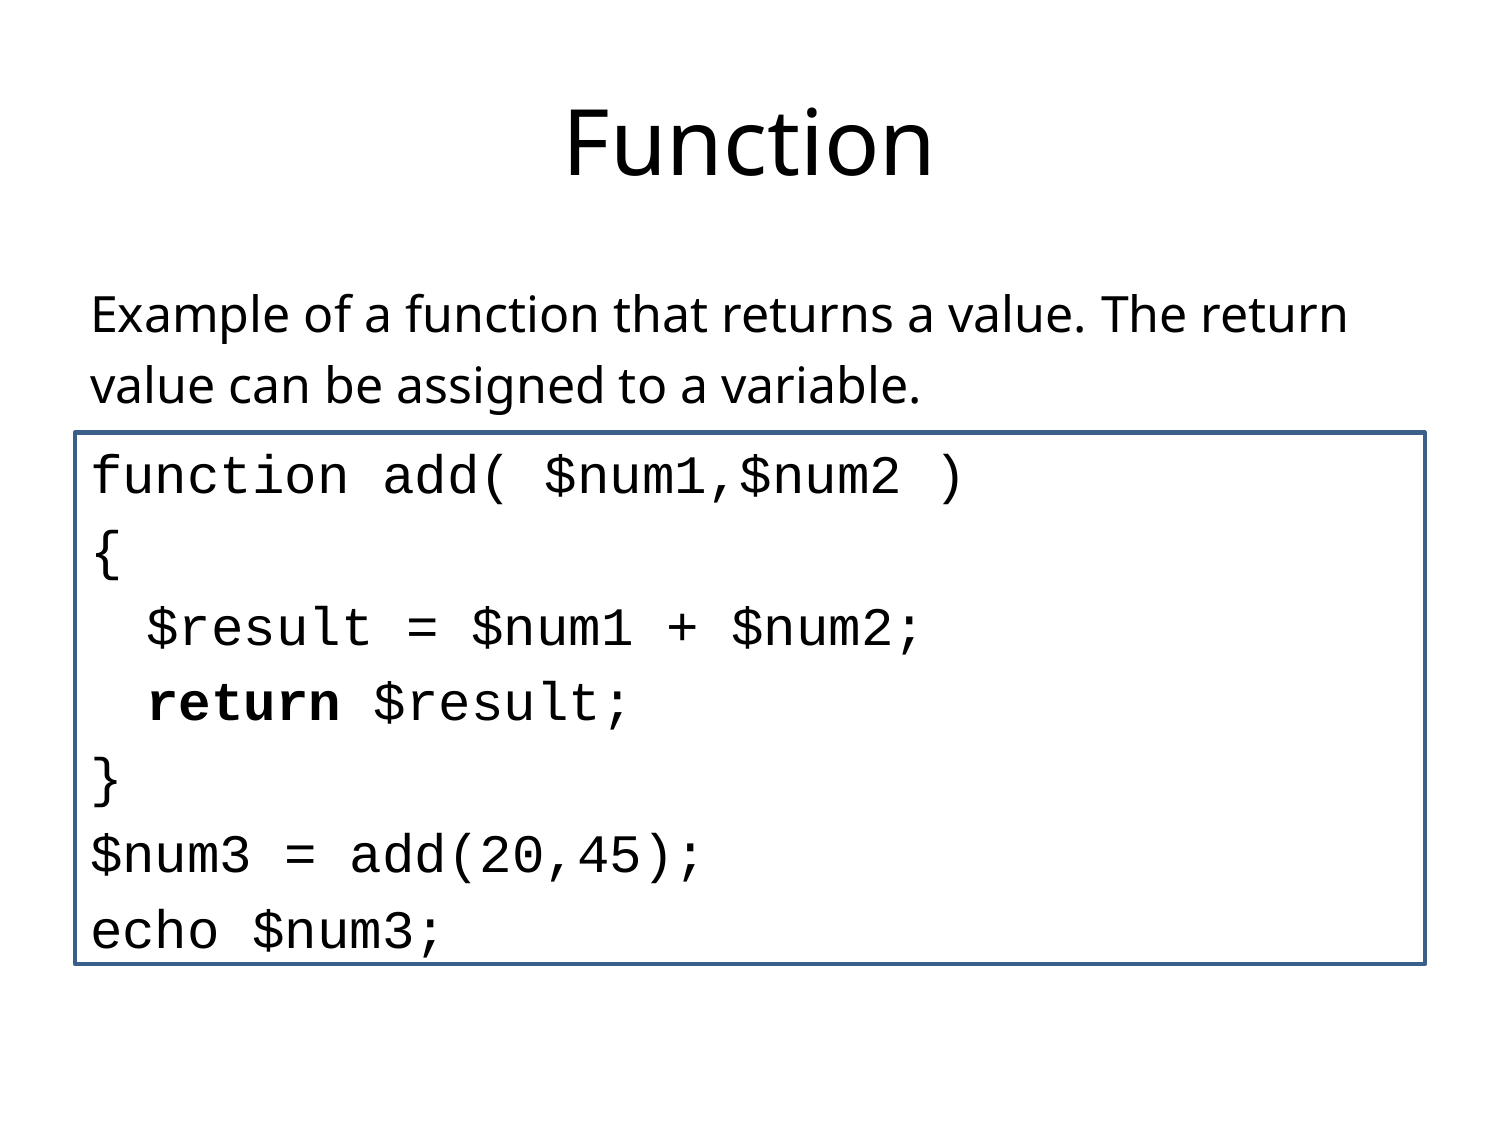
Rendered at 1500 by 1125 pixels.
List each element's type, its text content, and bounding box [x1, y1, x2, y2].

list Example of a function that returns a value. The return value can be assigned to a variable. function add( $num1,$num2 ) { $result = $num1 + $num2; return $result; } $num3 = add(20,45); echo $num3; [75, 262, 1465, 1005]
title Function [75, 45, 1425, 233]
text_box [73, 430, 1427, 966]
